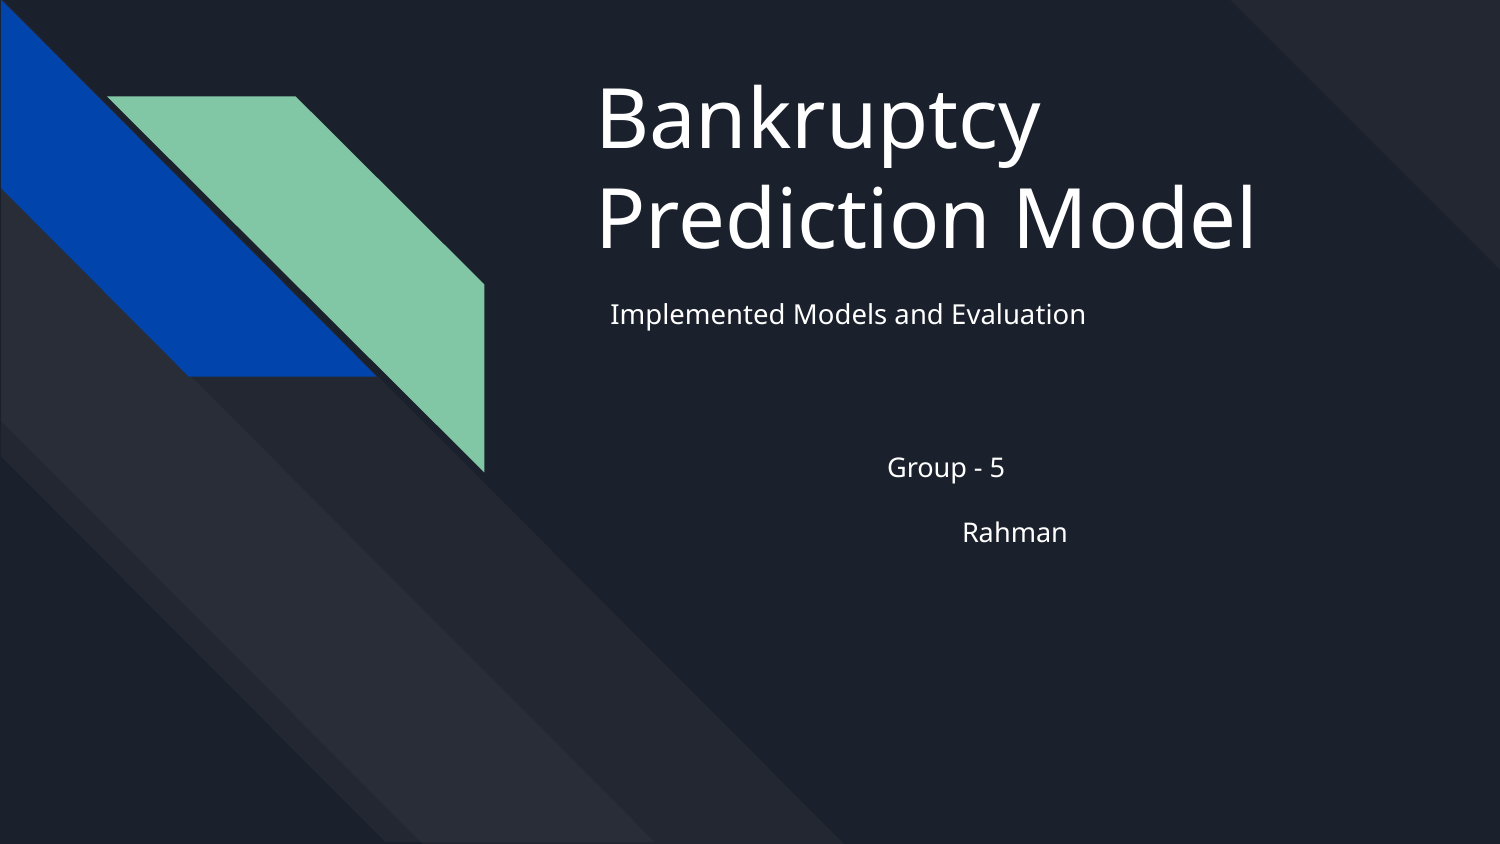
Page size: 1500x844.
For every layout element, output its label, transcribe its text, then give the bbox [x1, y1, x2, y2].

title Bankruptcy Prediction Model [580, 49, 1404, 311]
text_box Group - 5 Rahman [872, 435, 1457, 785]
subtitle Implemented Models and Evaluation [595, 282, 1165, 366]
